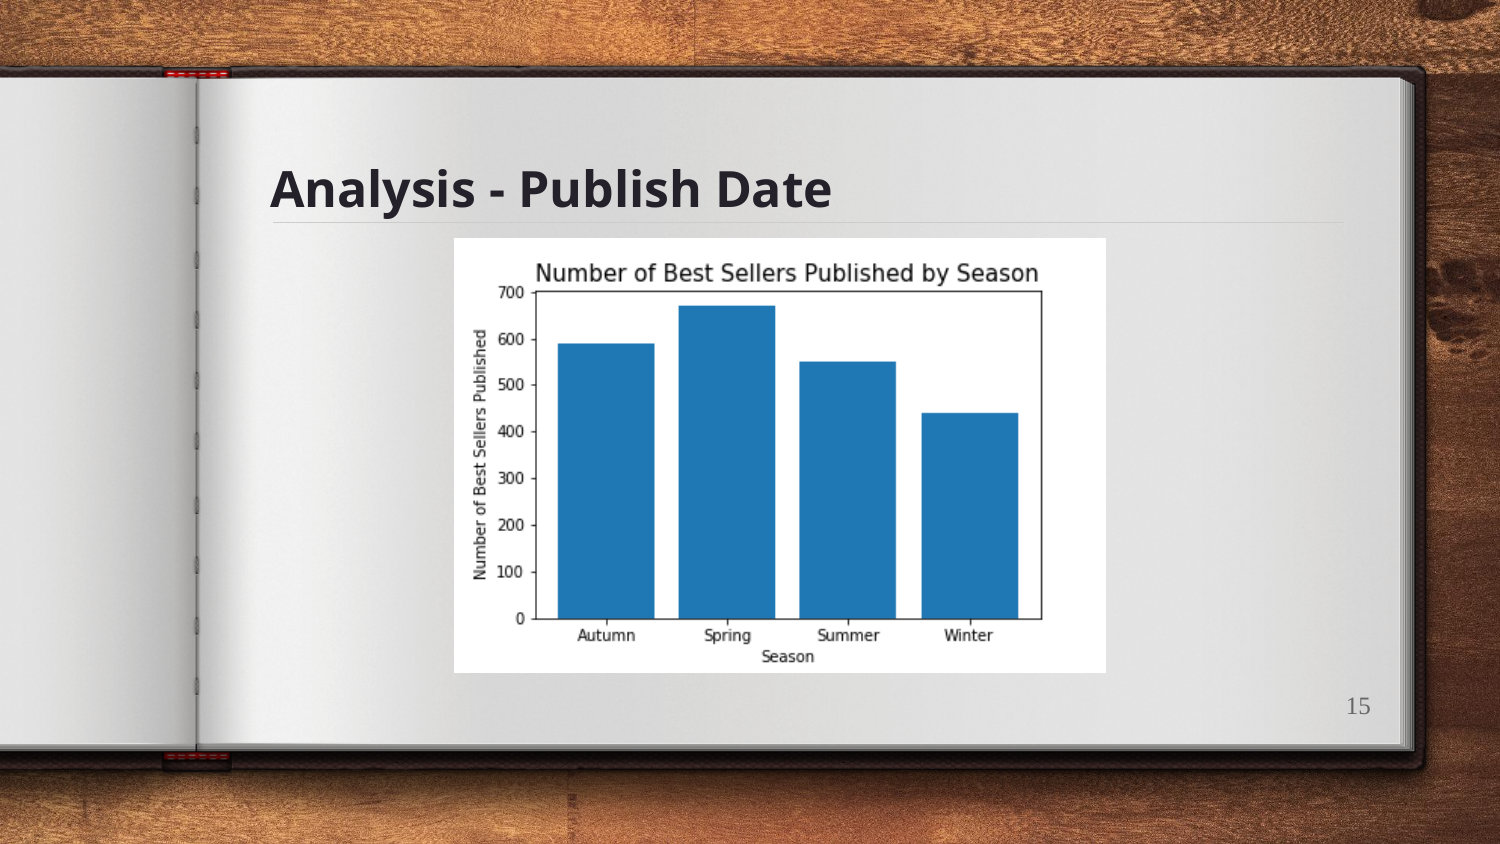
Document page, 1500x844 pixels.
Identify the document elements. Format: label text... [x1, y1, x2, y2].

picture [0, 0, 1500, 844]
title Analysis - Publish Date [255, 117, 1341, 233]
slide_number ‹#› [1295, 672, 1386, 737]
